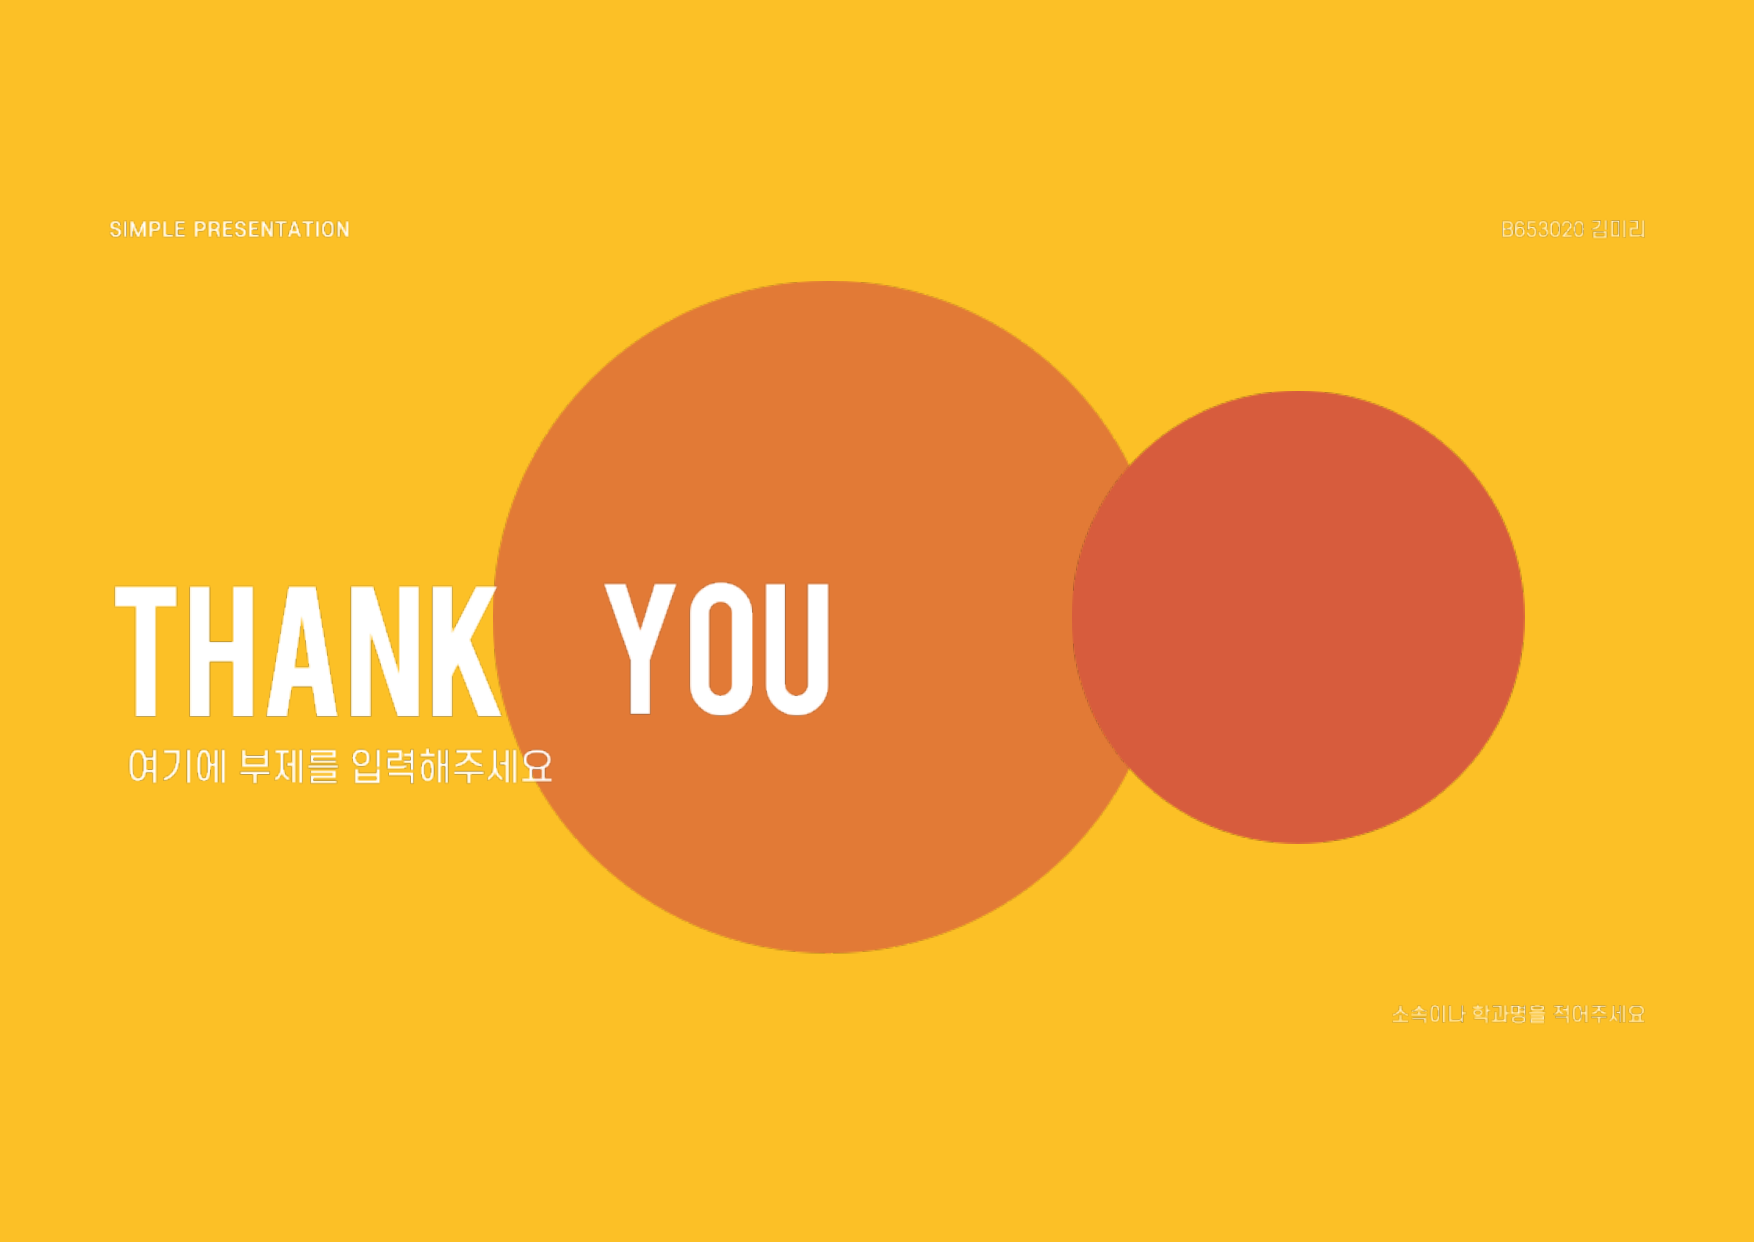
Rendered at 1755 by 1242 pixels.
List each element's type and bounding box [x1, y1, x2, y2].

picture [766, 995, 1755, 1047]
picture [101, 210, 367, 261]
picture [1178, 210, 1755, 261]
picture [60, 281, 1526, 955]
